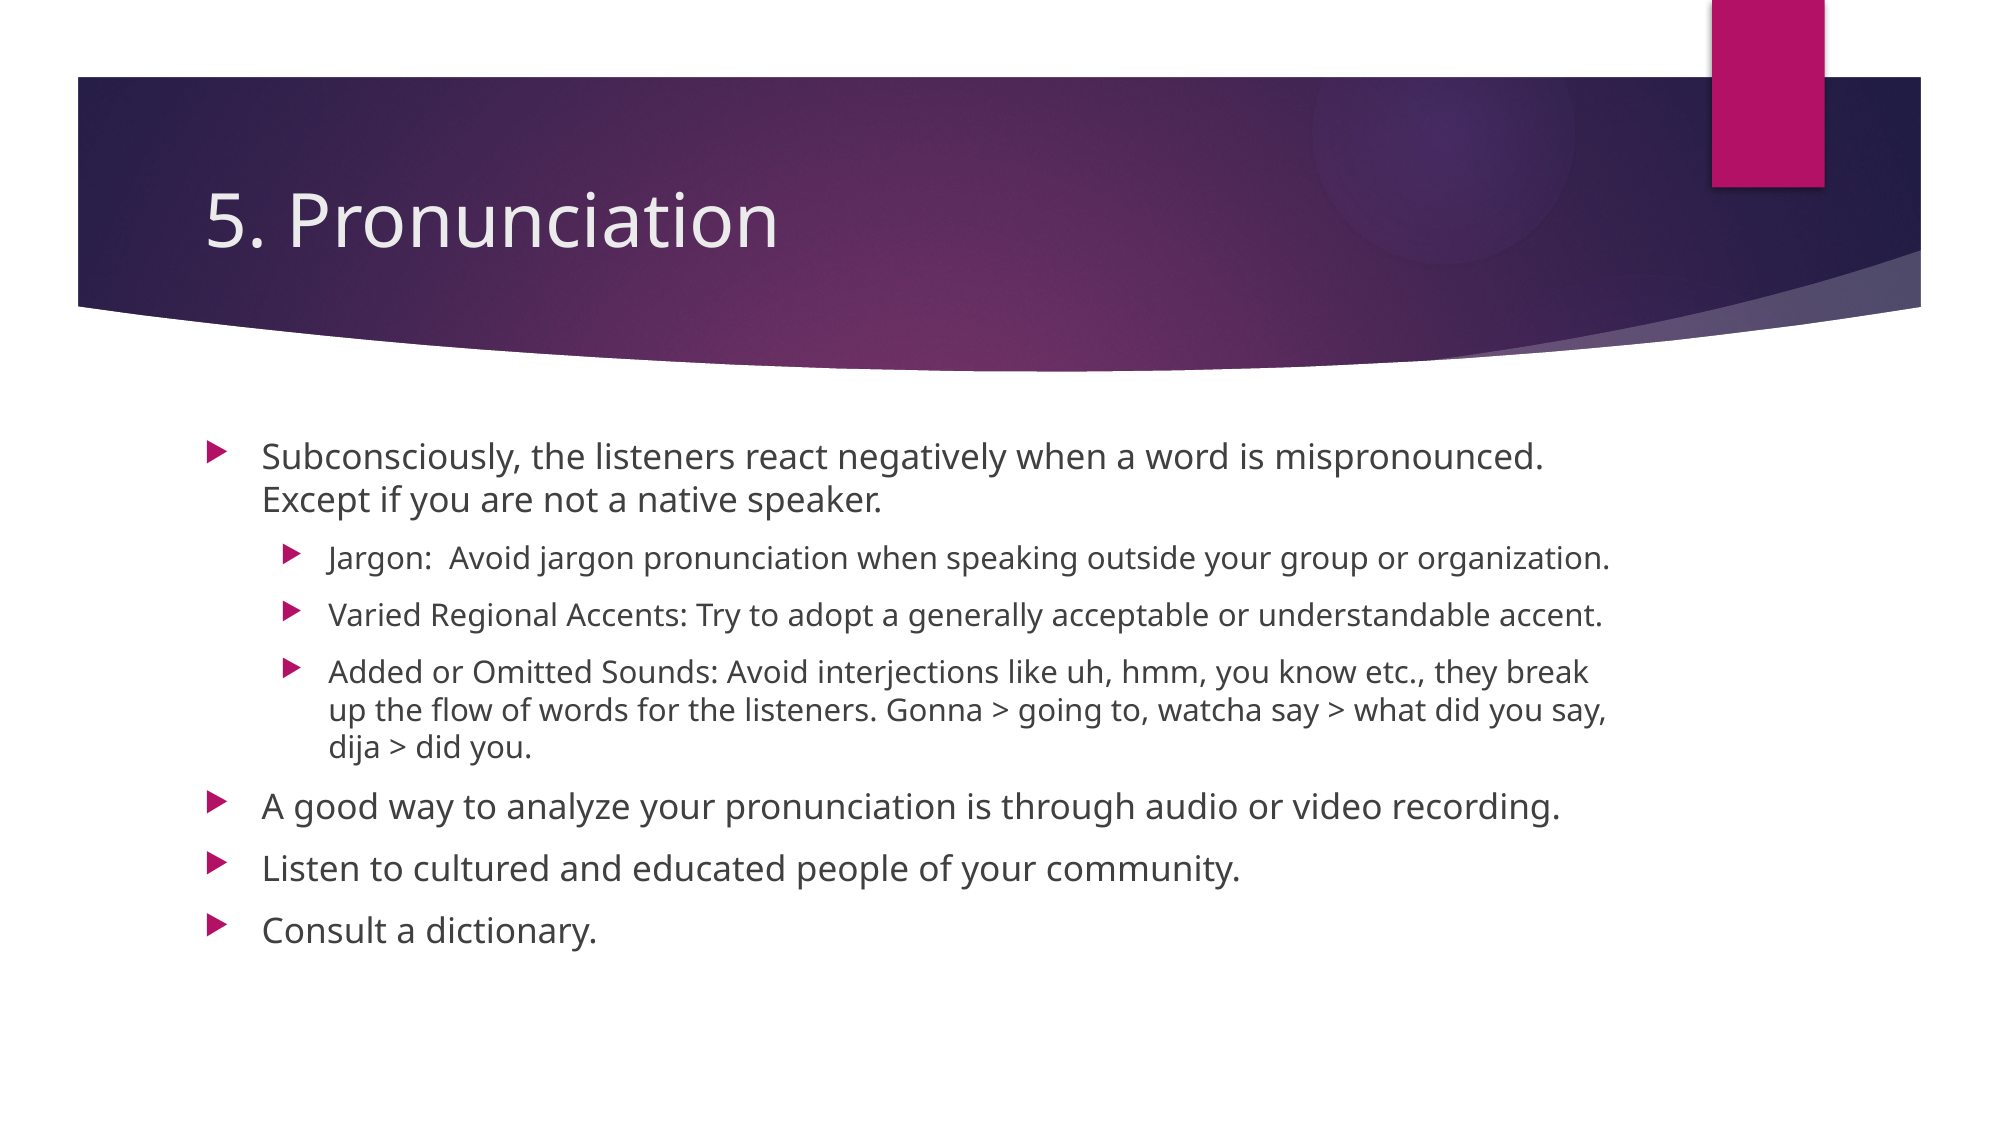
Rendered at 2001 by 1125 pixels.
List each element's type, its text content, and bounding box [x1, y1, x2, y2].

title 5. Pronunciation [189, 159, 1627, 276]
list Subconsciously, the listeners react negatively when a word is mispronounced. Except if you are not a native speaker. Jargon: Avoid jargon pronunciation when speaking outside your group or organization. Varied Regional Accents: Try to adopt a generally acceptable or understandable accent. Added or Omitted Sounds: Avoid interjections like uh, hmm, you know etc., they break up the flow of words for the listeners. Gonna > going to, watcha say > what did you say, dija > did you. A good way to analyze your pronunciation is through audio or video recording. Listen to cultured and educated people of your community. Consult a dictionary. [189, 427, 1638, 988]
